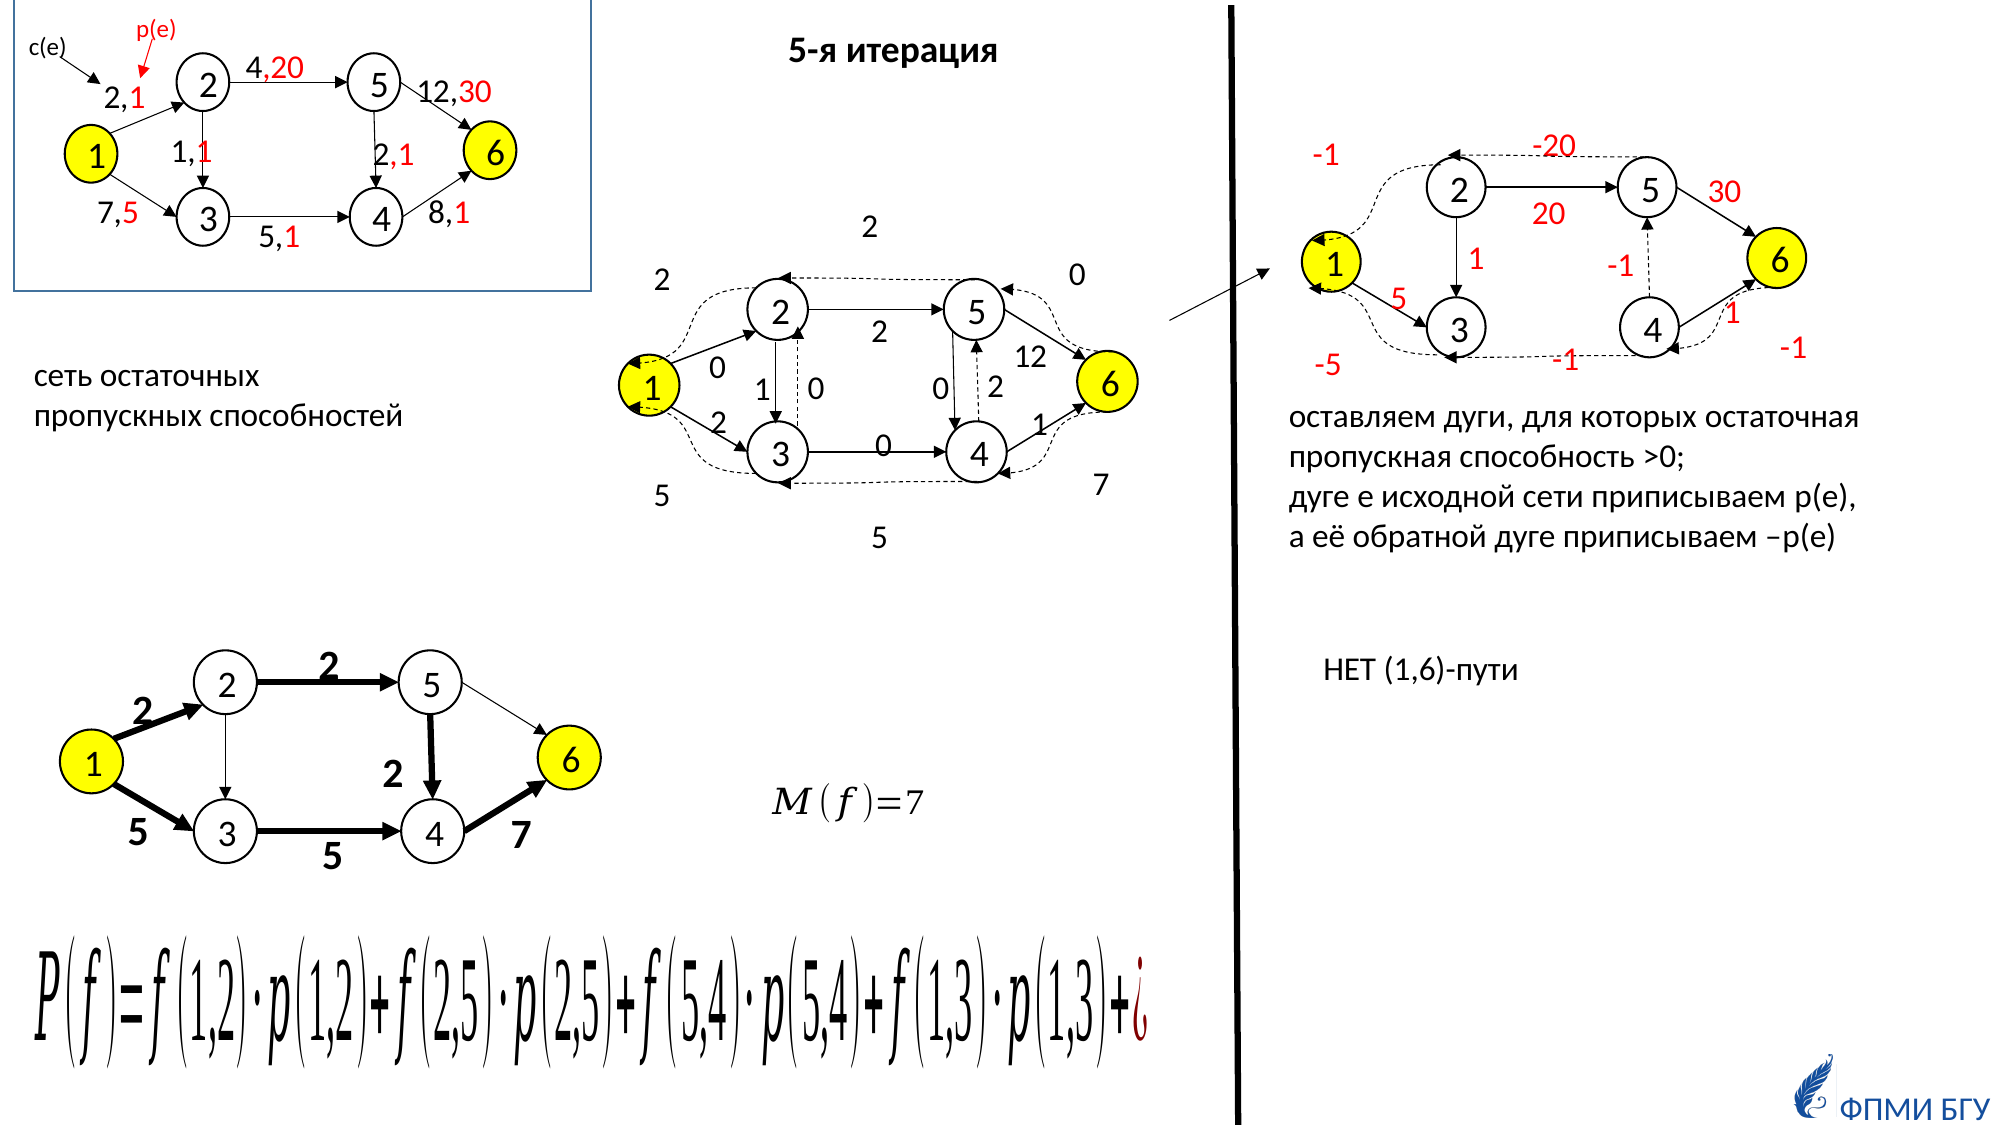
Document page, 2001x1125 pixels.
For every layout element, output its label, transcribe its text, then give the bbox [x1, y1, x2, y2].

text_box сеть остаточных пропускных способностей [18, 346, 592, 441]
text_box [1169, 268, 1270, 321]
text_box НЕТ (1,6)-пути [1308, 639, 1895, 694]
picture [1793, 1053, 1837, 1118]
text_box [13, 5, 517, 252]
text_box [1231, 321, 1239, 1125]
text_box оставляем дуги, для которых остаточная пропускная способность >0; дуге e исходной сети приписываем p(e), а её обратной дуге приписываем –p(e) [1274, 387, 1883, 562]
text_box [13, 0, 592, 292]
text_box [59, 630, 601, 887]
text_box ФПМИ БГУ [1830, 1087, 2000, 1125]
text_box 5-я итерация [773, 17, 1014, 78]
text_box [1297, 115, 1823, 391]
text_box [1231, 5, 1239, 268]
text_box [618, 196, 1138, 564]
